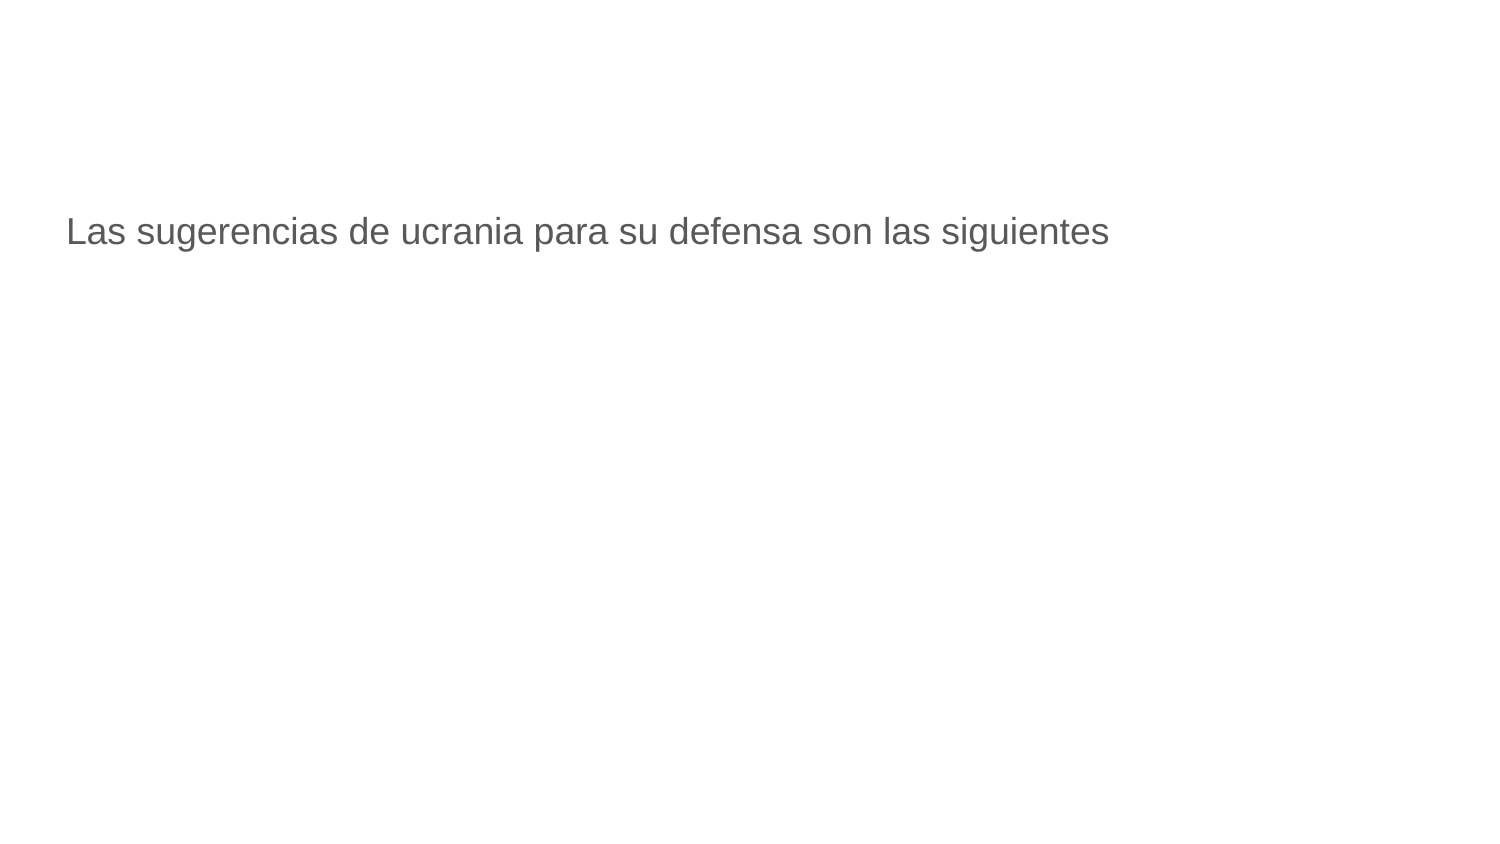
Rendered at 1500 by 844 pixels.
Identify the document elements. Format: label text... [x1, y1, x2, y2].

list Las sugerencias de ucrania para su defensa son las siguientes [51, 189, 1449, 750]
